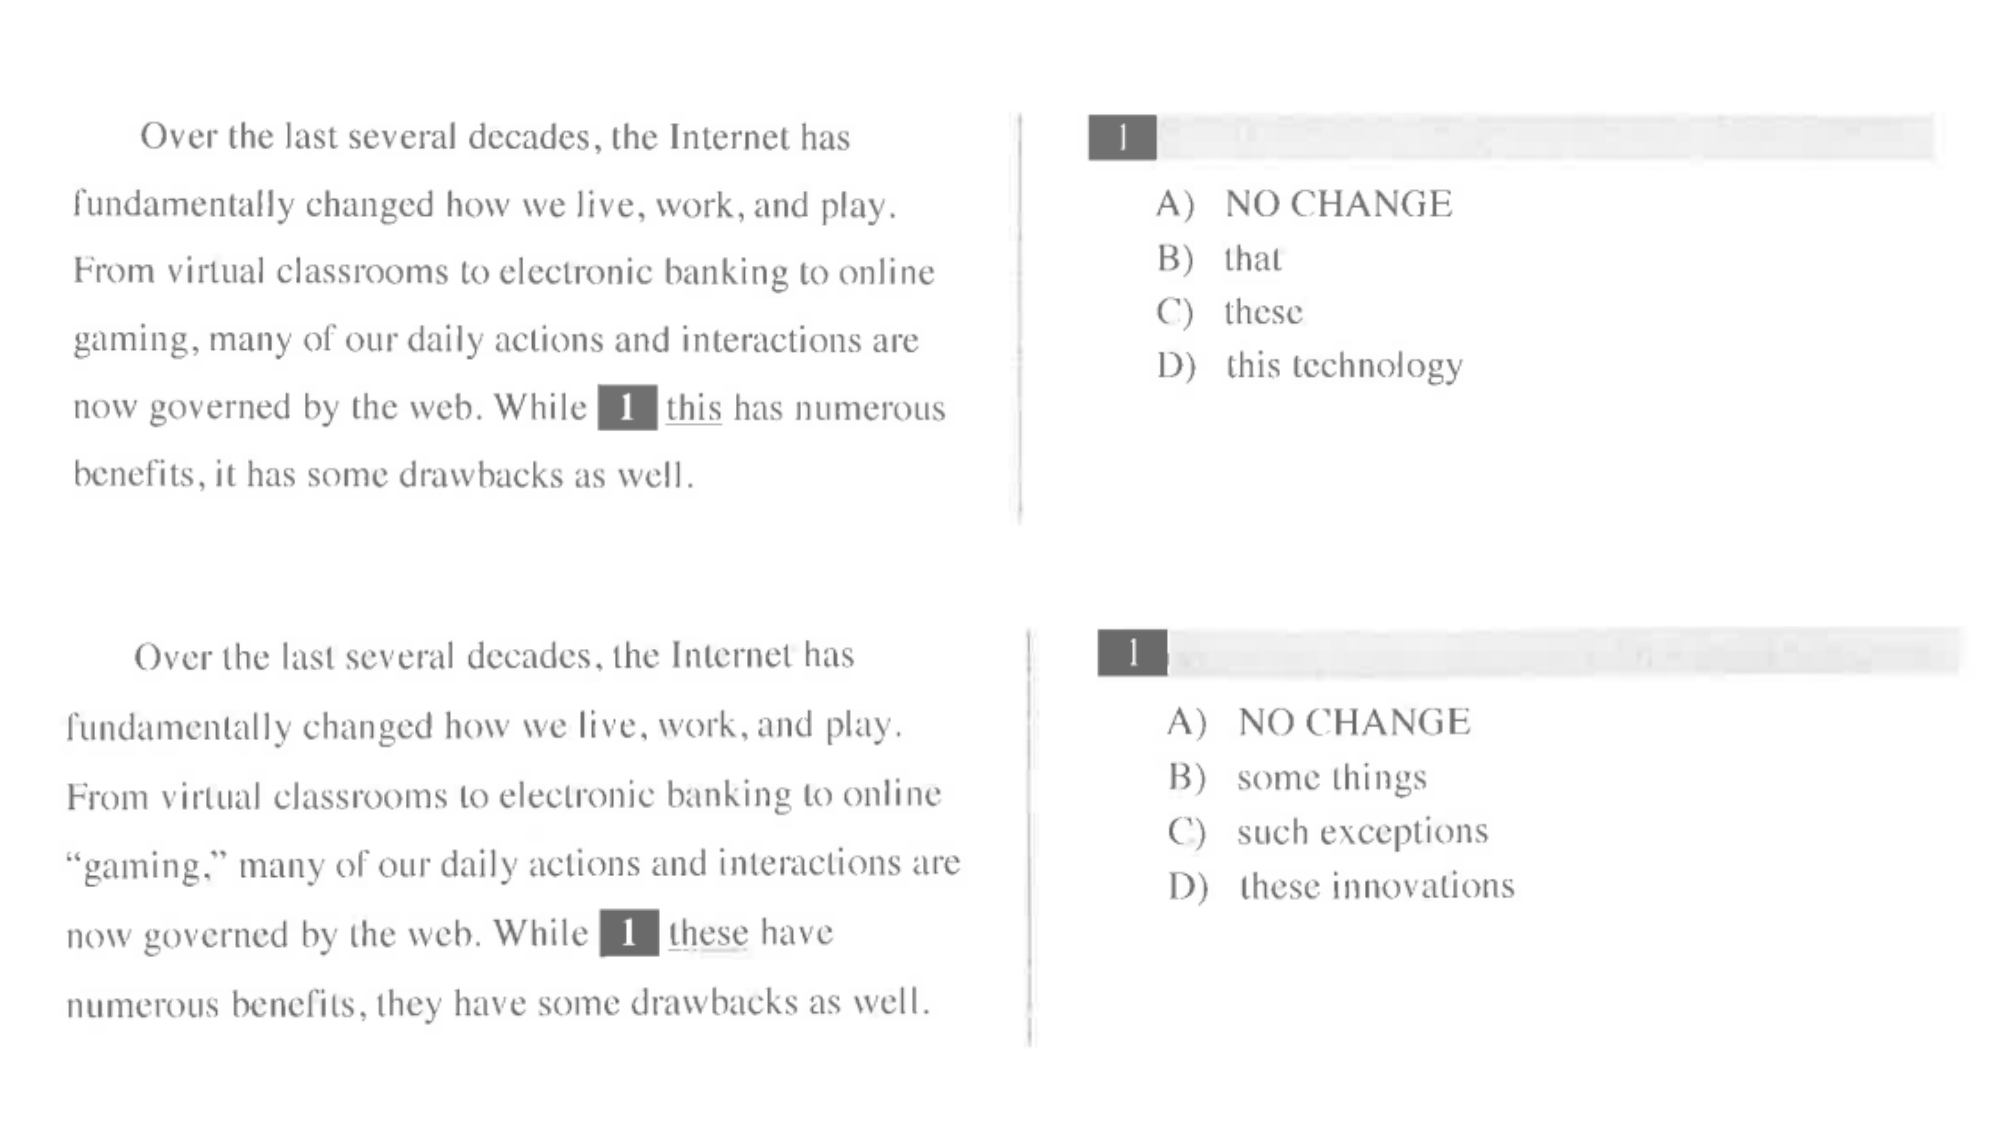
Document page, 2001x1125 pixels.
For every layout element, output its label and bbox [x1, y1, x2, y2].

picture [18, 626, 1982, 1058]
picture [44, 99, 1955, 531]
